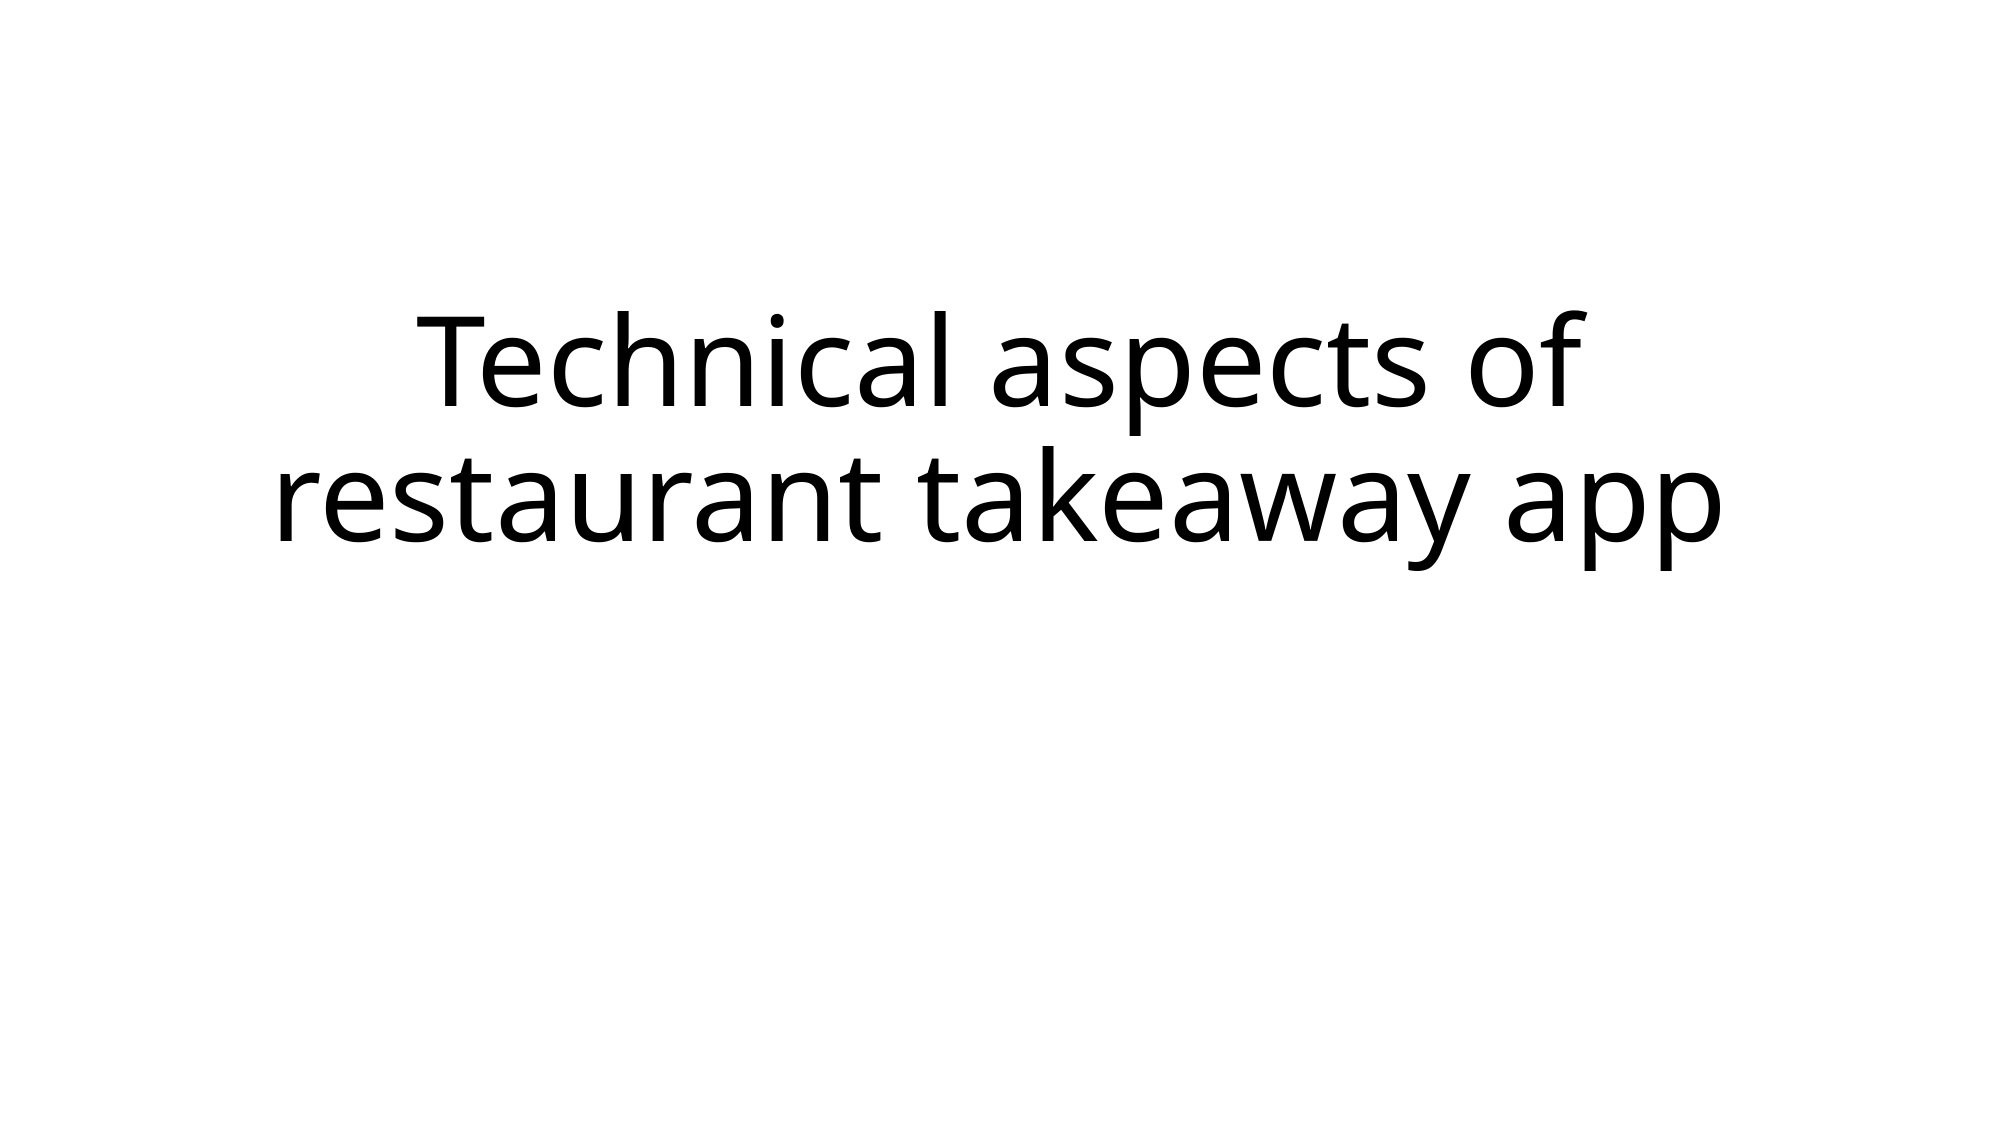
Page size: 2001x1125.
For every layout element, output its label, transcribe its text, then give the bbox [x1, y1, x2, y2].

title Technical aspects of restaurant takeaway app [249, 184, 1750, 576]
